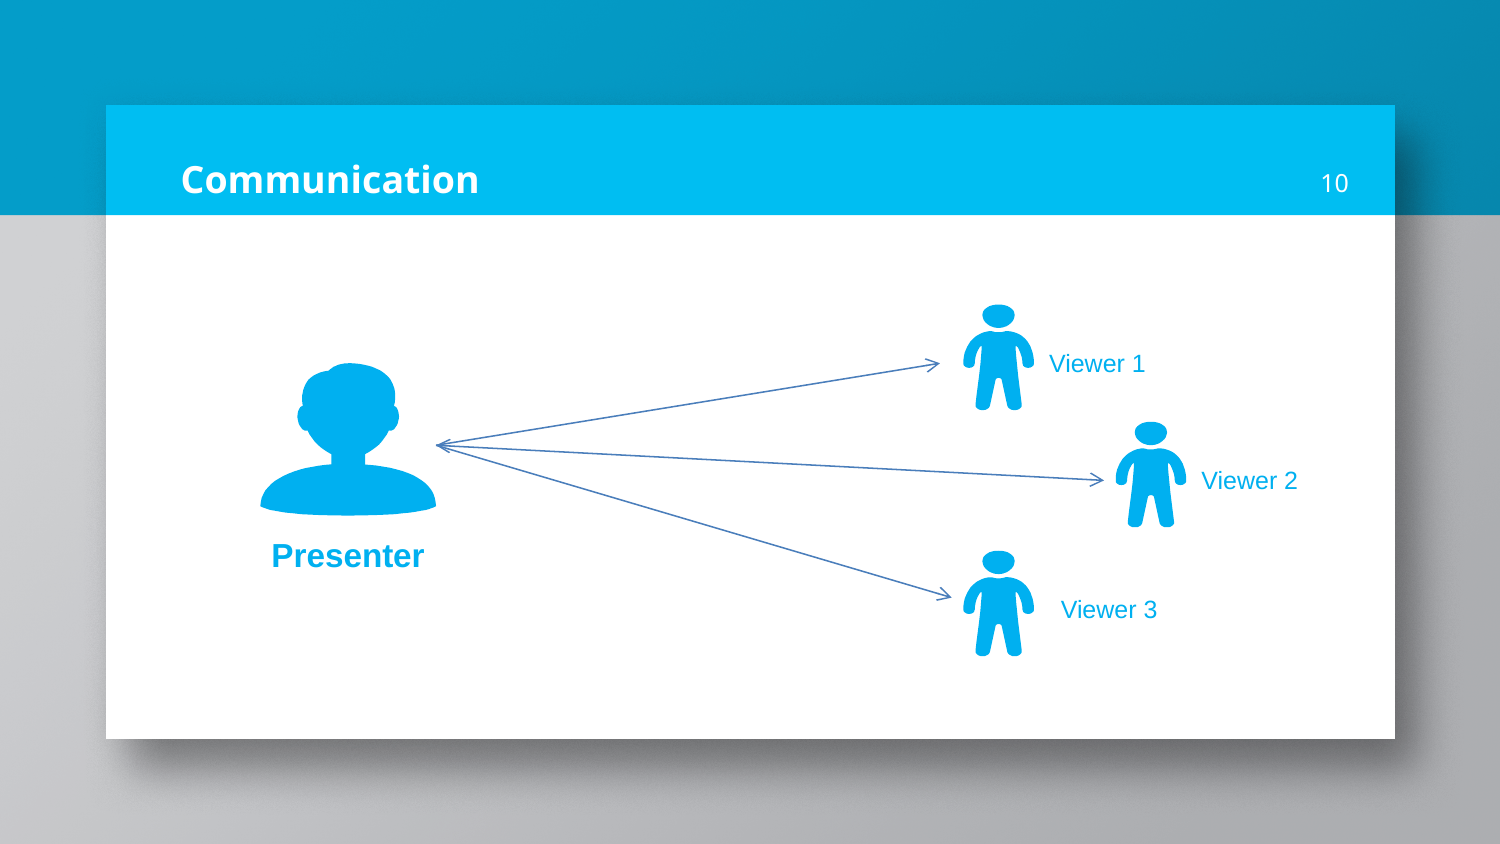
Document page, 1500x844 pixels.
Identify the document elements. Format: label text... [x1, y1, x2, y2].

text_box Presenter [215, 527, 430, 582]
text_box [963, 304, 1035, 411]
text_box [1115, 421, 1187, 528]
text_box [435, 445, 1105, 481]
picture [0, 216, 1500, 844]
text_box Viewer 1 [1040, 339, 1162, 385]
title Communication [165, 106, 1273, 217]
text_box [435, 363, 941, 443]
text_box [963, 550, 1035, 657]
text_box Viewer 3 [1046, 585, 1173, 631]
text_box Viewer 2 [1190, 457, 1314, 502]
text_box [260, 363, 430, 516]
slide_number 10 [1273, 106, 1364, 217]
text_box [435, 488, 952, 598]
